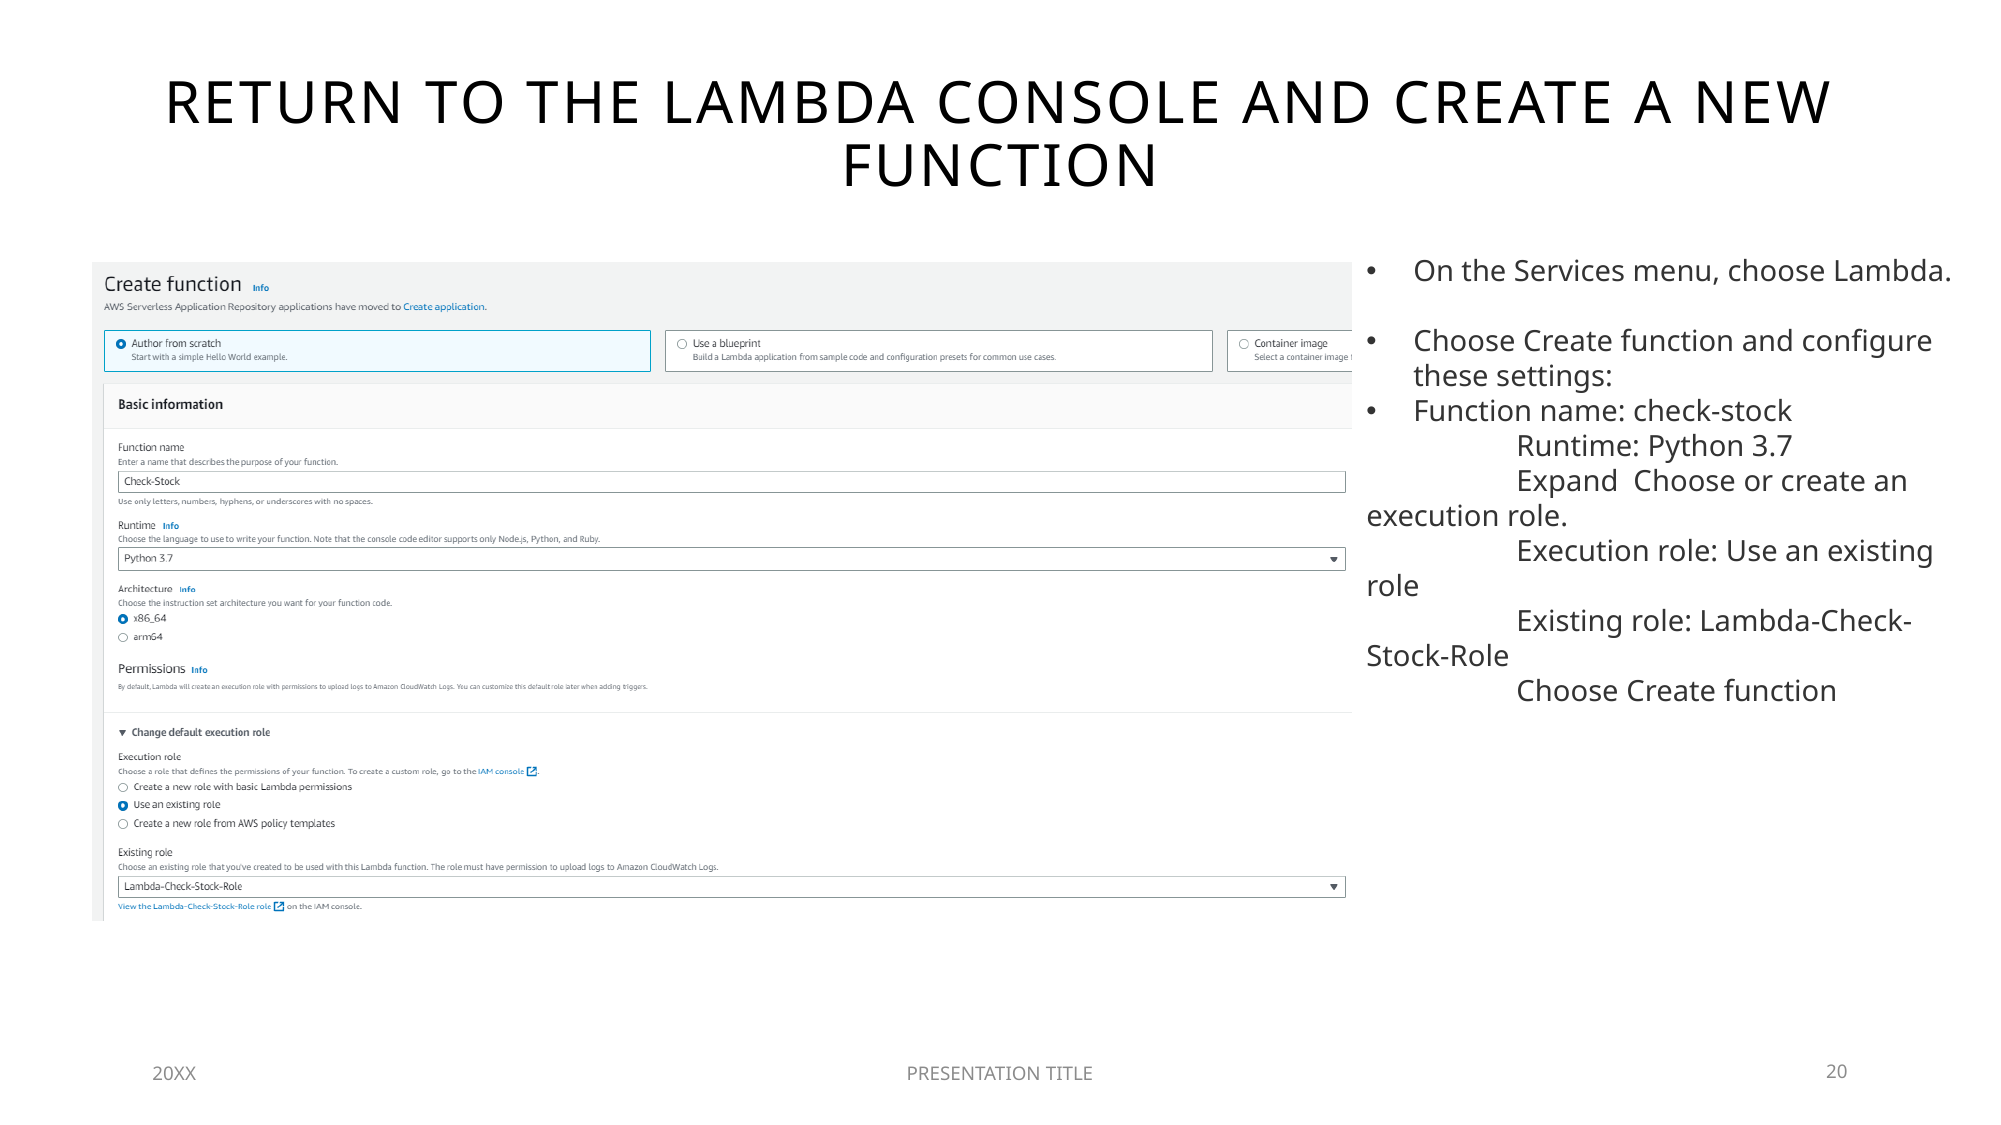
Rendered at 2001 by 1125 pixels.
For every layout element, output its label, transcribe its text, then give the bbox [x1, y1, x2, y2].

text_box On the Services menu, choose Lambda. Choose Create function and configure these settings: Function name: check-stock Runtime: Python 3.7 Expand Choose or create an execution role. Execution role: Use an existing role Existing role: Lambda-Check- Stock-Role Choose Create function [1351, 245, 2000, 750]
title Return to the lambda console and create a new function [137, 27, 1863, 246]
slide_number 20XX [137, 1042, 588, 1103]
footer PRESENTATION TITLE [662, 1042, 1338, 1103]
slide_number 20 [1412, 1042, 1863, 1103]
picture [92, 262, 1352, 921]
